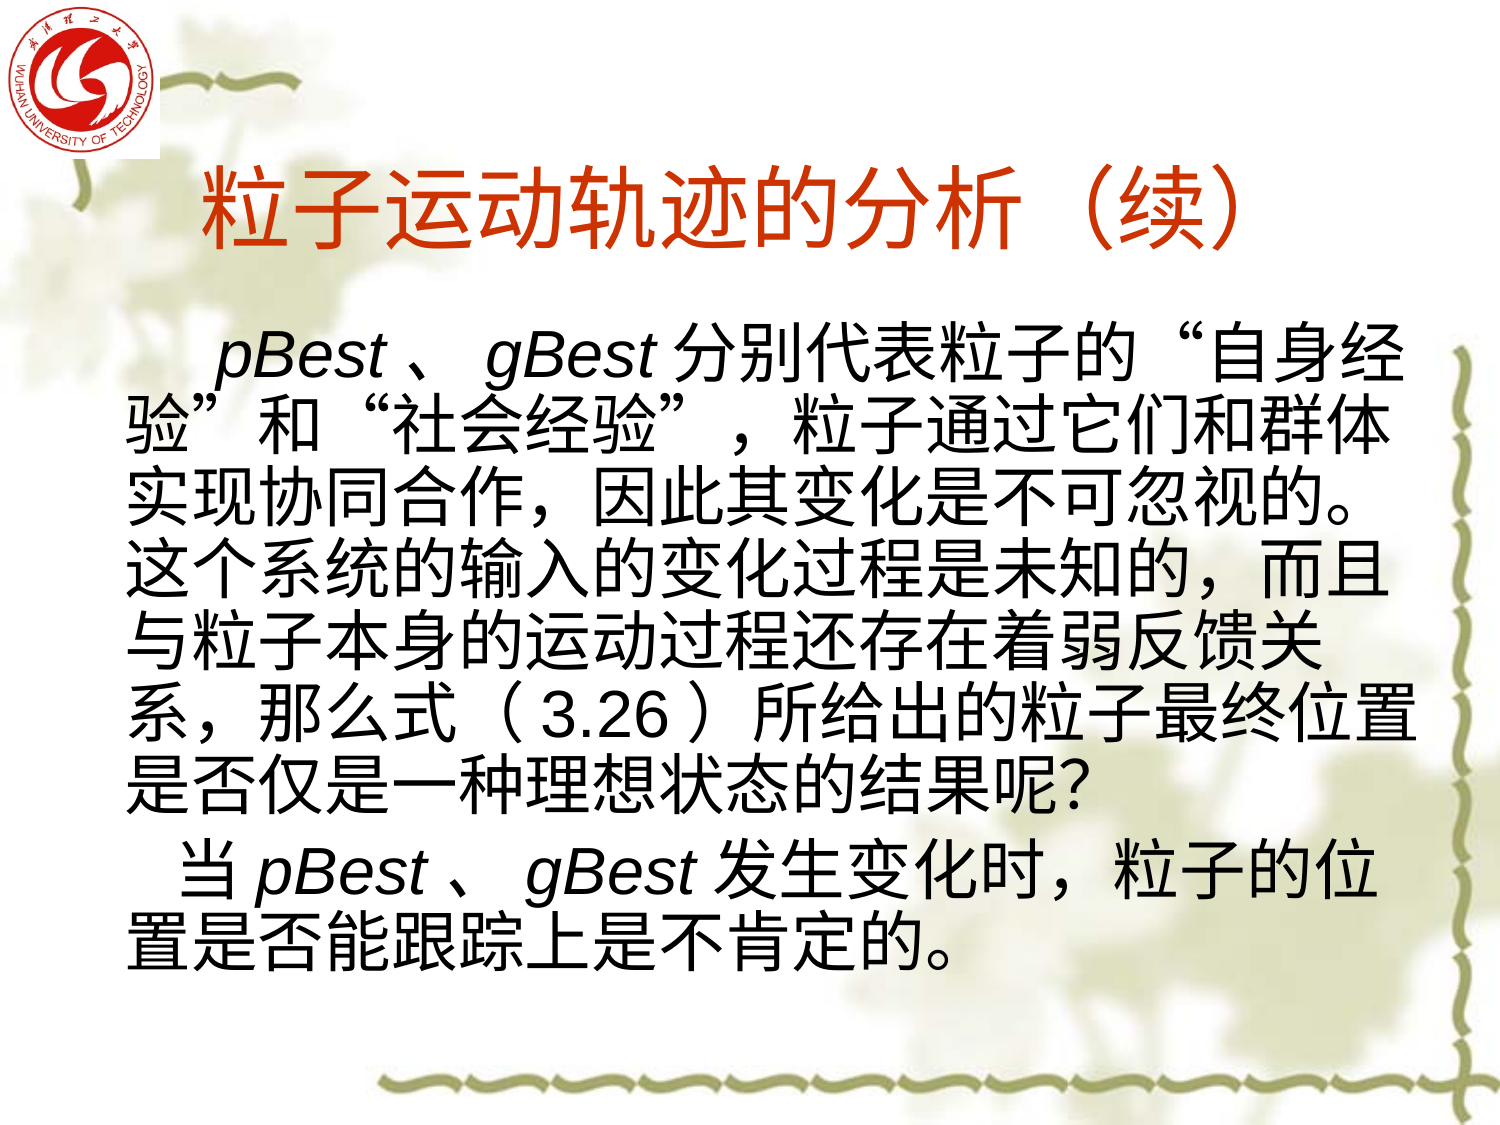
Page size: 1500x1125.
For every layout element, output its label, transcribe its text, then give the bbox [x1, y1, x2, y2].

title 粒子运动轨迹的分析（续） [49, 112, 1451, 300]
picture [0, 0, 1500, 1125]
list pBest、gBest分别代表粒子的“自身经验”和“社会经验”，粒子通过它们和群体实现协同合作，因此其变化是不可忽视的。这个系统的输入的变化过程是未知的，而且与粒子本身的运动过程还存在着弱反馈关系，那么式（3.26）所给出的粒子最终位置是否仅是一种理想状态的结果呢？ 当pBest、gBest发生变化时，粒子的位置是否能跟踪上是不肯定的。 [53, 312, 1459, 1035]
